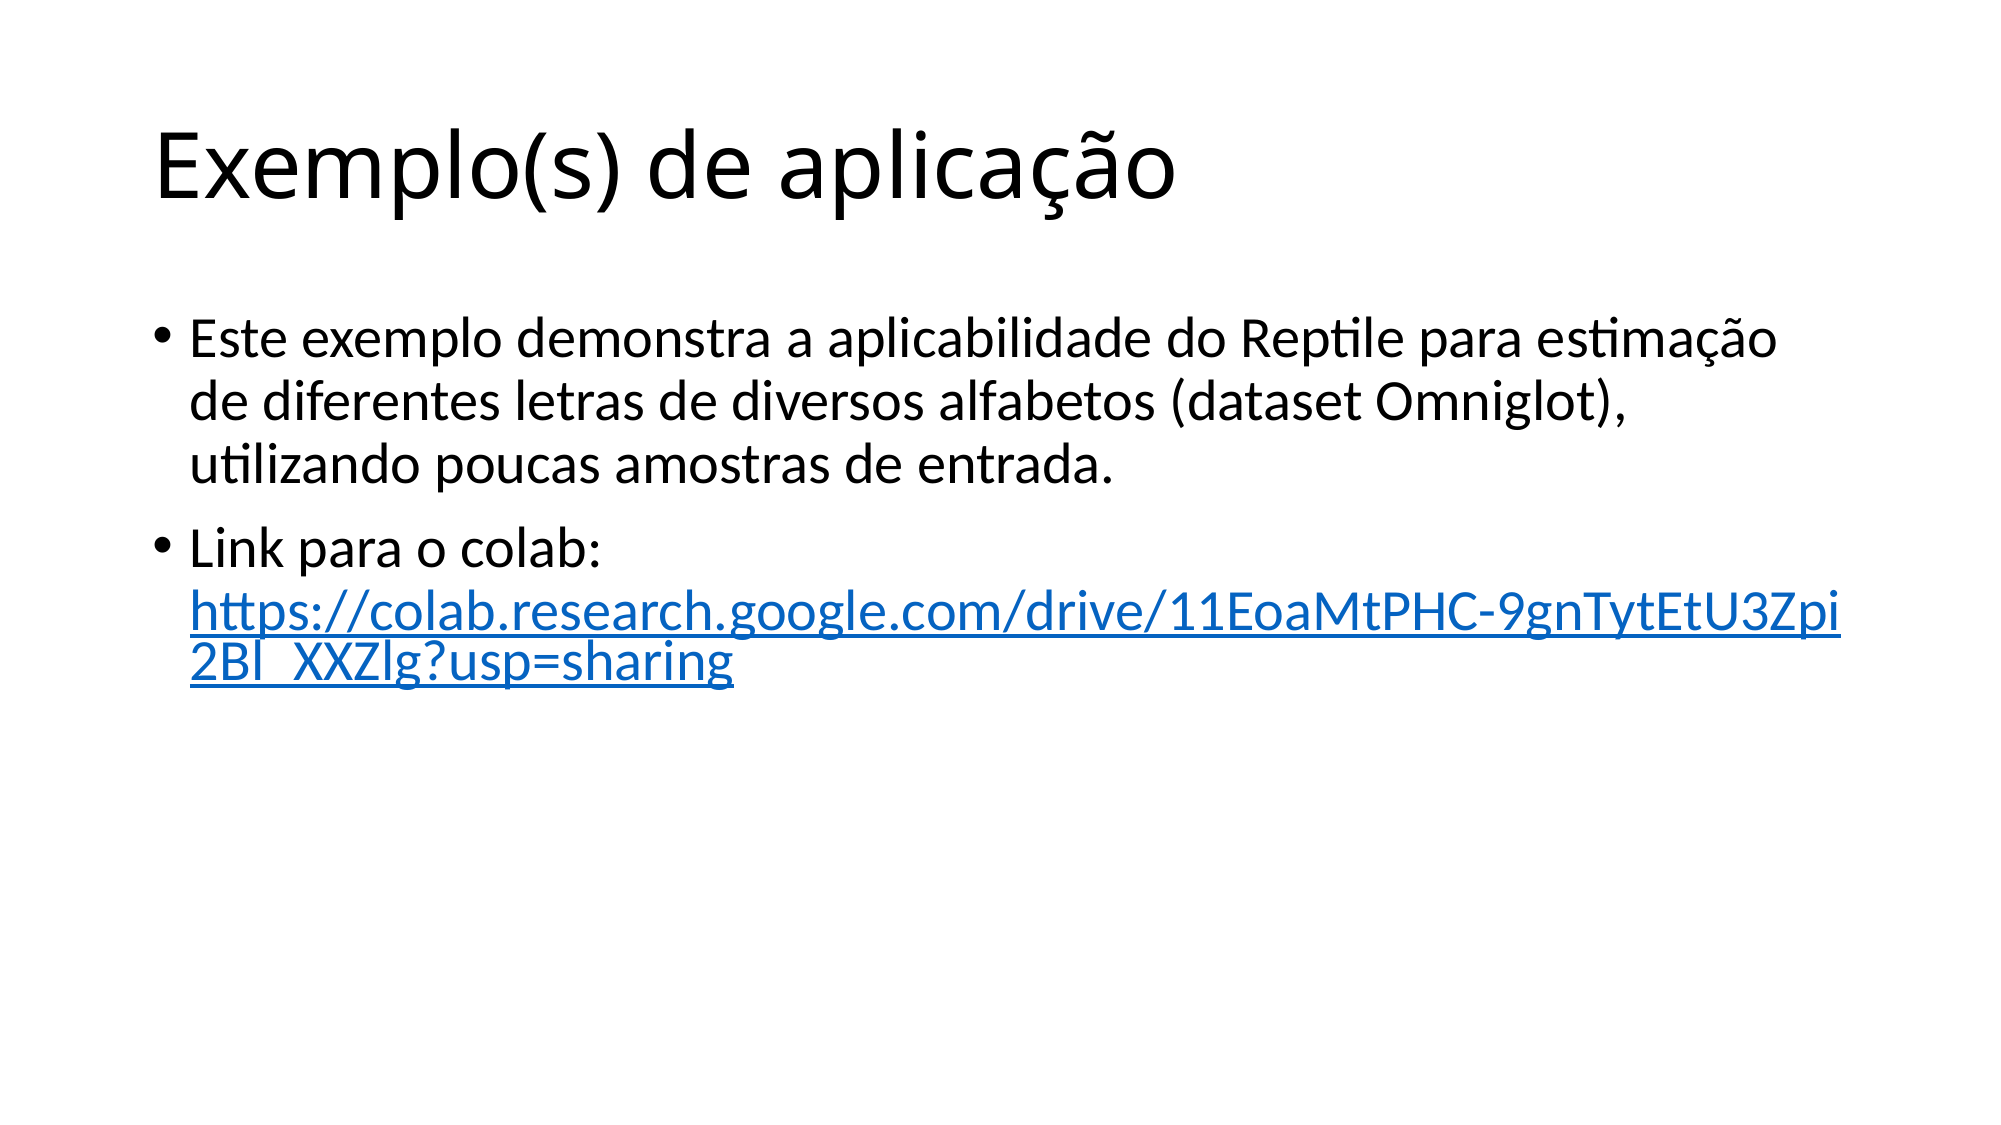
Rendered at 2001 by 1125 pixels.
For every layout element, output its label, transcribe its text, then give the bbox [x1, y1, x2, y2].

list Este exemplo demonstra a aplicabilidade do Reptile para estimação de diferentes letras de diversos alfabetos (dataset Omniglot), utilizando poucas amostras de entrada. Link para o colab: https://colab.research.google.com/drive/11EoaMtPHC-9gnTytEtU3Zpi2Bl_XXZlg?usp=sharing [137, 299, 1863, 1014]
title Exemplo(s) de aplicação [137, 59, 1863, 278]
